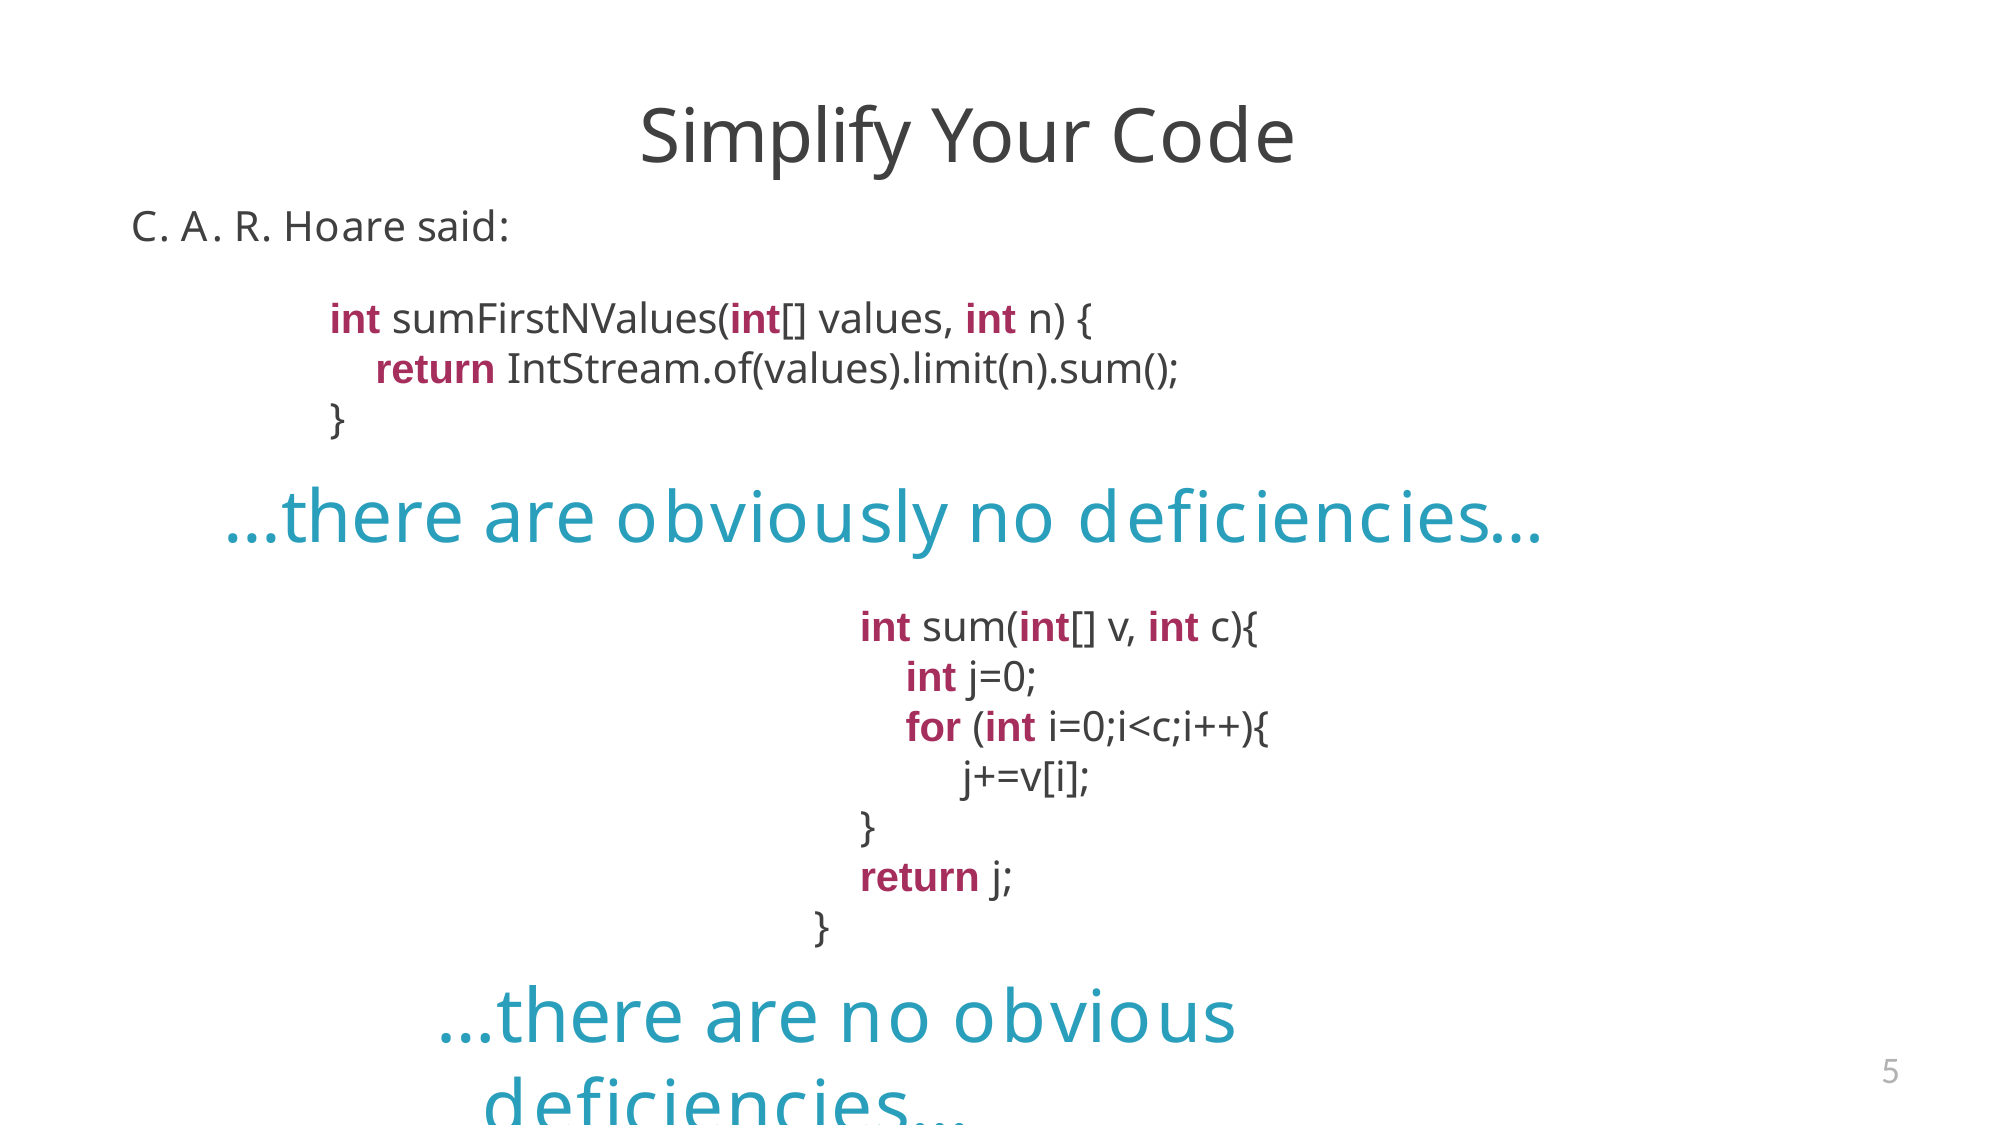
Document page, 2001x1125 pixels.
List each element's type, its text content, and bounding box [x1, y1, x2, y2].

text_box C. A. R. Hoare said: int sumFirstNValues(int[] values, int n) { return IntStream.of(values).limit(n).sum(); } …there are obviously no deficiencies… int sum(int[] v, int c){ int j=0; for (int i=0;i<c;i++){ j+=v[i]; } return j; } …there are no obvious deficiencies… [128, 197, 1833, 1125]
title Simplify Your Code [637, 84, 1349, 197]
slide_number 5 [1440, 1046, 1900, 1103]
